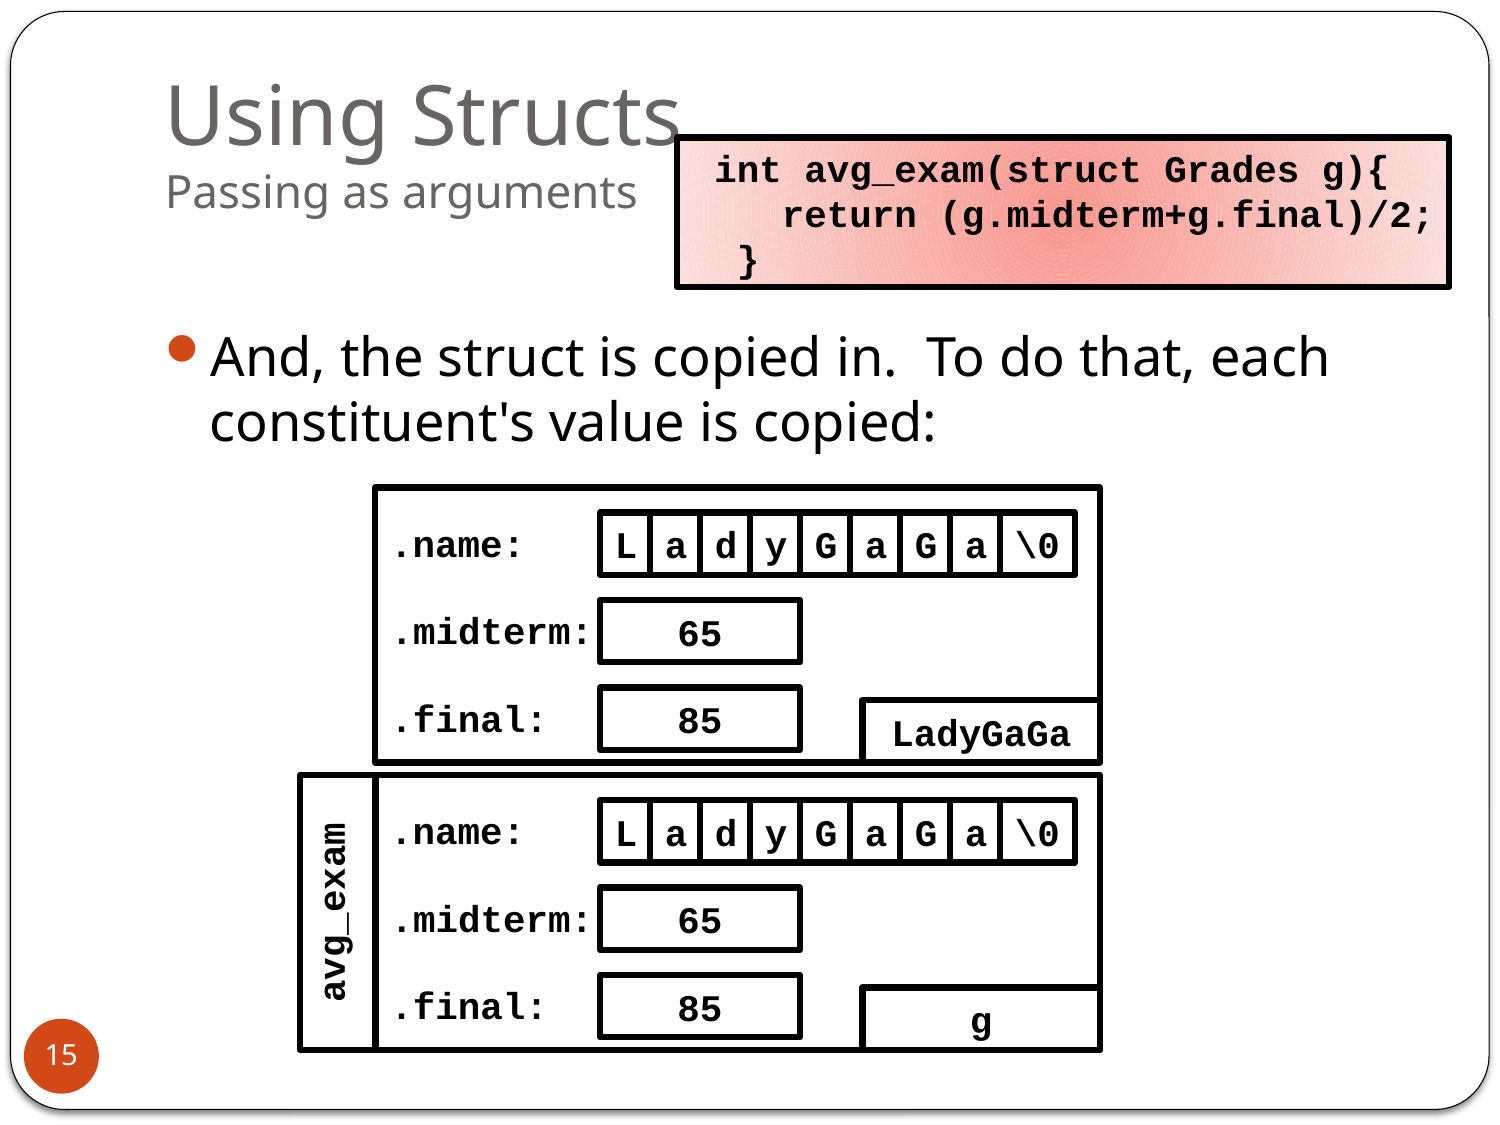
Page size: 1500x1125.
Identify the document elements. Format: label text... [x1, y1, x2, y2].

title Using Structs Passing as arguments [150, 45, 1425, 233]
text_box G [799, 511, 849, 576]
slide_number 15 [23, 1018, 99, 1094]
text_box .midterm: [375, 599, 599, 660]
text_box [374, 486, 1101, 763]
text_box a [949, 799, 999, 863]
text_box a [949, 511, 999, 576]
text_box LadyGaGa [861, 699, 1101, 763]
text_box .name: [375, 512, 541, 573]
text_box L [599, 799, 649, 863]
text_box \0 [999, 799, 1076, 863]
text_box .name: [376, 799, 541, 860]
text_box 85 [599, 686, 801, 751]
text_box y [749, 511, 799, 576]
text_box .midterm: [376, 887, 599, 948]
text_box G [799, 799, 849, 863]
text_box d [699, 511, 749, 576]
text_box 65 [599, 599, 801, 663]
text_box d [699, 799, 749, 863]
text_box 65 [599, 886, 801, 951]
text_box a [649, 511, 699, 576]
text_box .final: [376, 974, 563, 1035]
text_box int avg_exam(struct Grades g){ return (g.midterm+g.final)/2; } [677, 137, 1450, 288]
text_box L [599, 511, 649, 576]
text_box a [649, 799, 699, 863]
text_box G [899, 511, 949, 576]
text_box g [861, 986, 1101, 1051]
text_box 85 [599, 974, 801, 1038]
text_box \0 [999, 511, 1076, 576]
text_box .final: [375, 687, 563, 748]
text_box [374, 774, 1101, 1051]
text_box a [849, 799, 899, 863]
text_box avg_exam [299, 774, 376, 1050]
text_box G [899, 799, 949, 863]
text_box y [749, 799, 799, 863]
list And, the struct is copied in. To do that, each constituent's value is copied: [150, 237, 1425, 988]
text_box a [849, 511, 899, 576]
